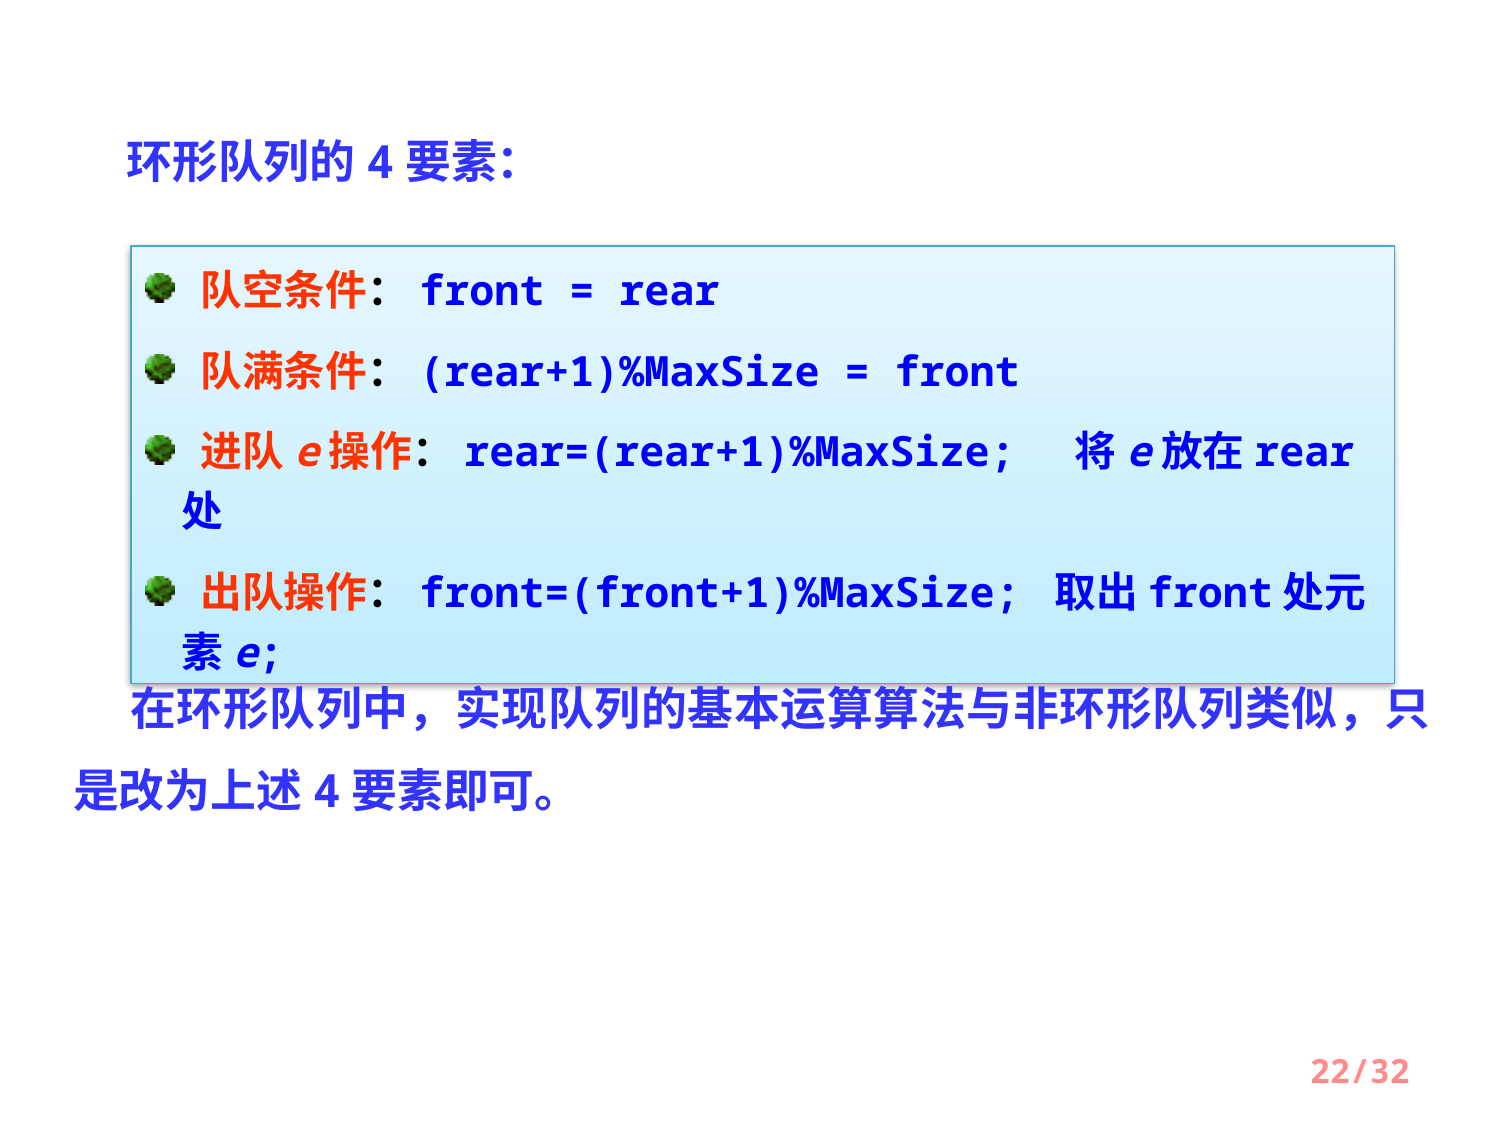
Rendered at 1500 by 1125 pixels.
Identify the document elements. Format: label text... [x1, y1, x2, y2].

text_box 在环形队列中，实现队列的基本运算算法与非环形队列类似，只是改为上述4要素即可。 [58, 644, 1447, 825]
picture [145, 435, 175, 465]
picture [145, 576, 175, 606]
text_box 队空条件：front = rear 队满条件：(rear+1)%MaxSize = front 进队e操作：rear=(rear+1)%MaxSize; 将e放在rear处 出队操作：front=(front+1)%MaxSize; 取出front处元素e; [130, 245, 1395, 644]
picture [145, 273, 175, 303]
text_box 环形队列的4要素： [112, 125, 999, 196]
slide_number 22/32 [1074, 1042, 1425, 1103]
picture [145, 354, 175, 384]
